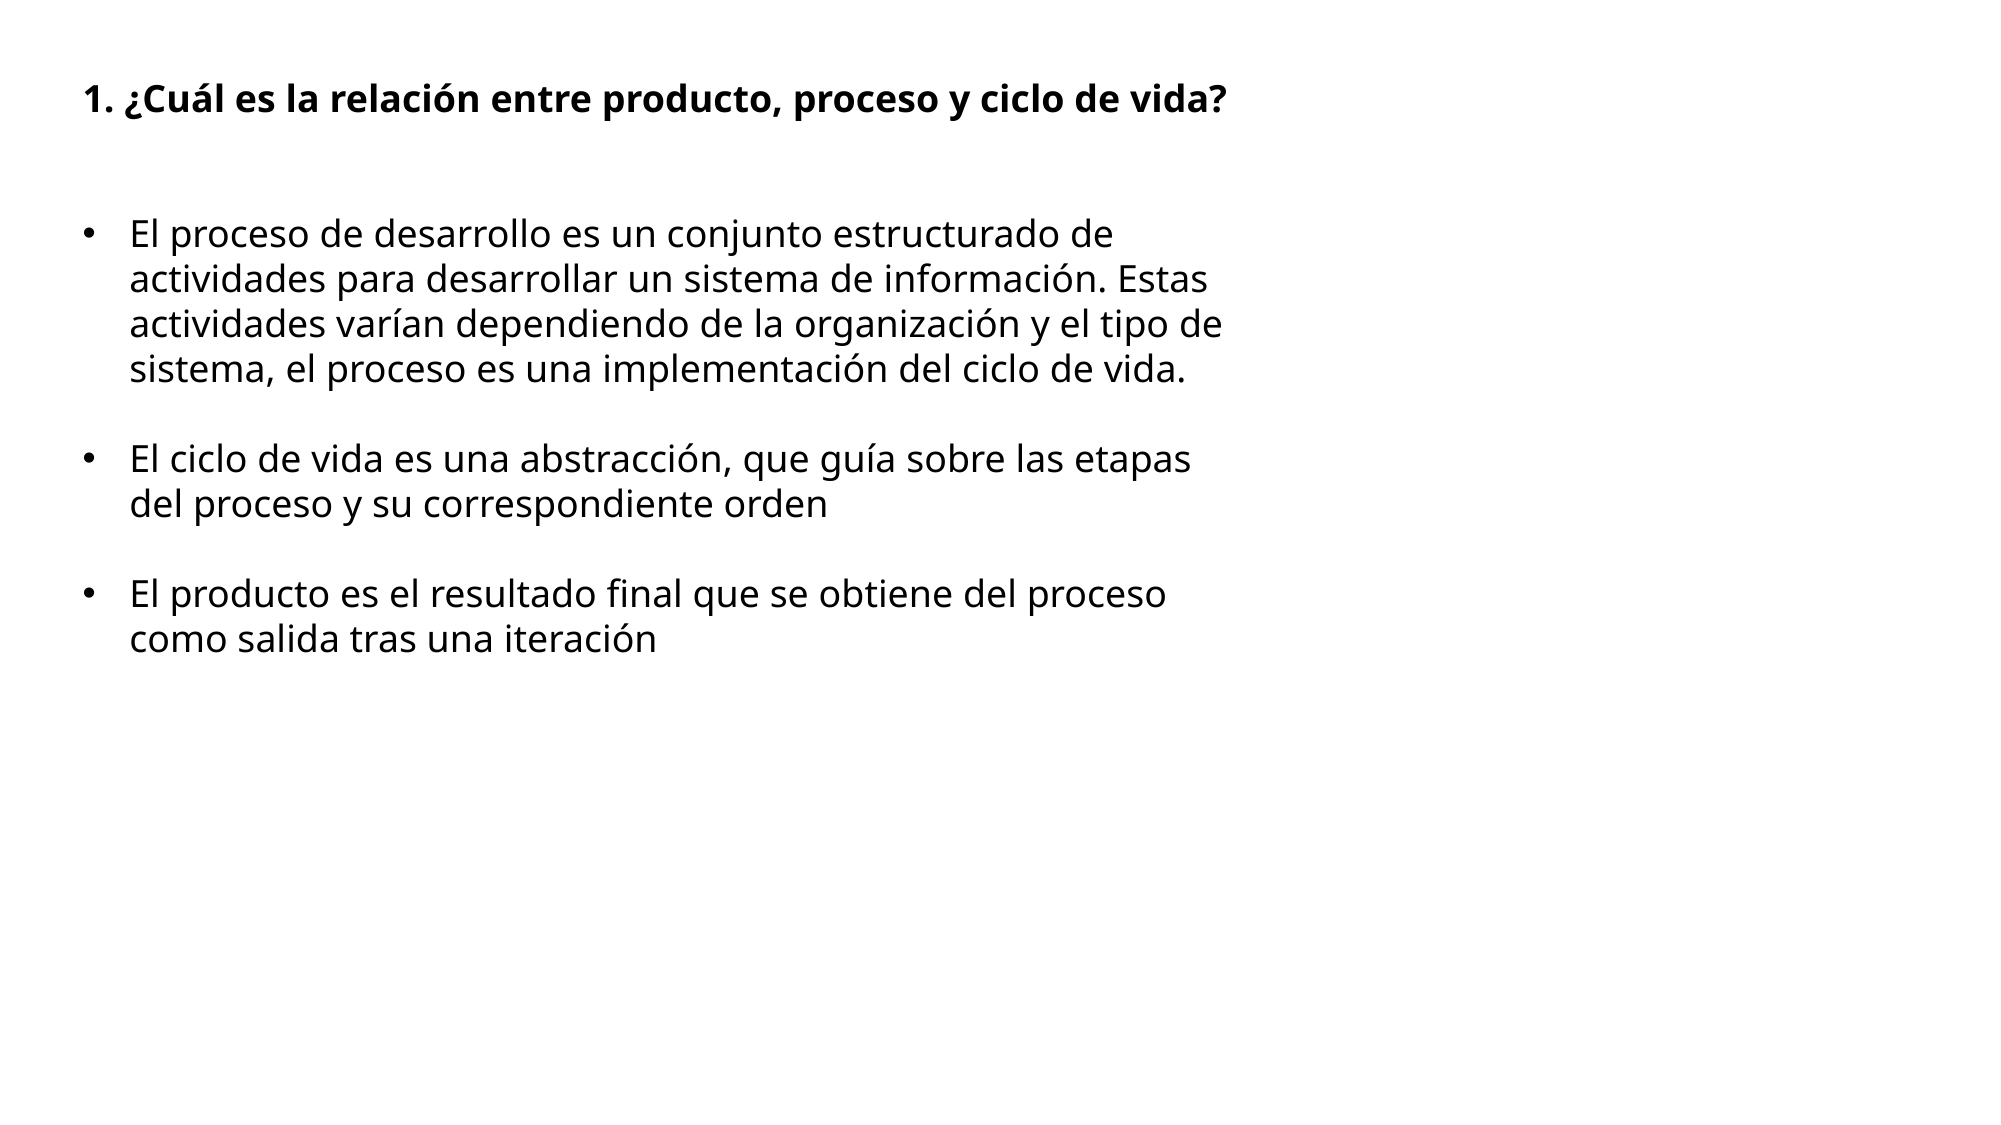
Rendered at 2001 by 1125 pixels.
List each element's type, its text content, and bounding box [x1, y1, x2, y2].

text_box 1. ¿Cuál es la relación entre producto, proceso y ciclo de vida? El proceso de desarrollo es un conjunto estructurado de actividades para desarrollar un sistema de información. Estas actividades varían dependiendo de la organización y el tipo de sistema, el proceso es una implementación del ciclo de vida. El ciclo de vida es una abstracción, que guía sobre las etapas del proceso y su correspondiente orden El producto es el resultado final que se obtiene del proceso como salida tras una iteración [67, 67, 1270, 668]
